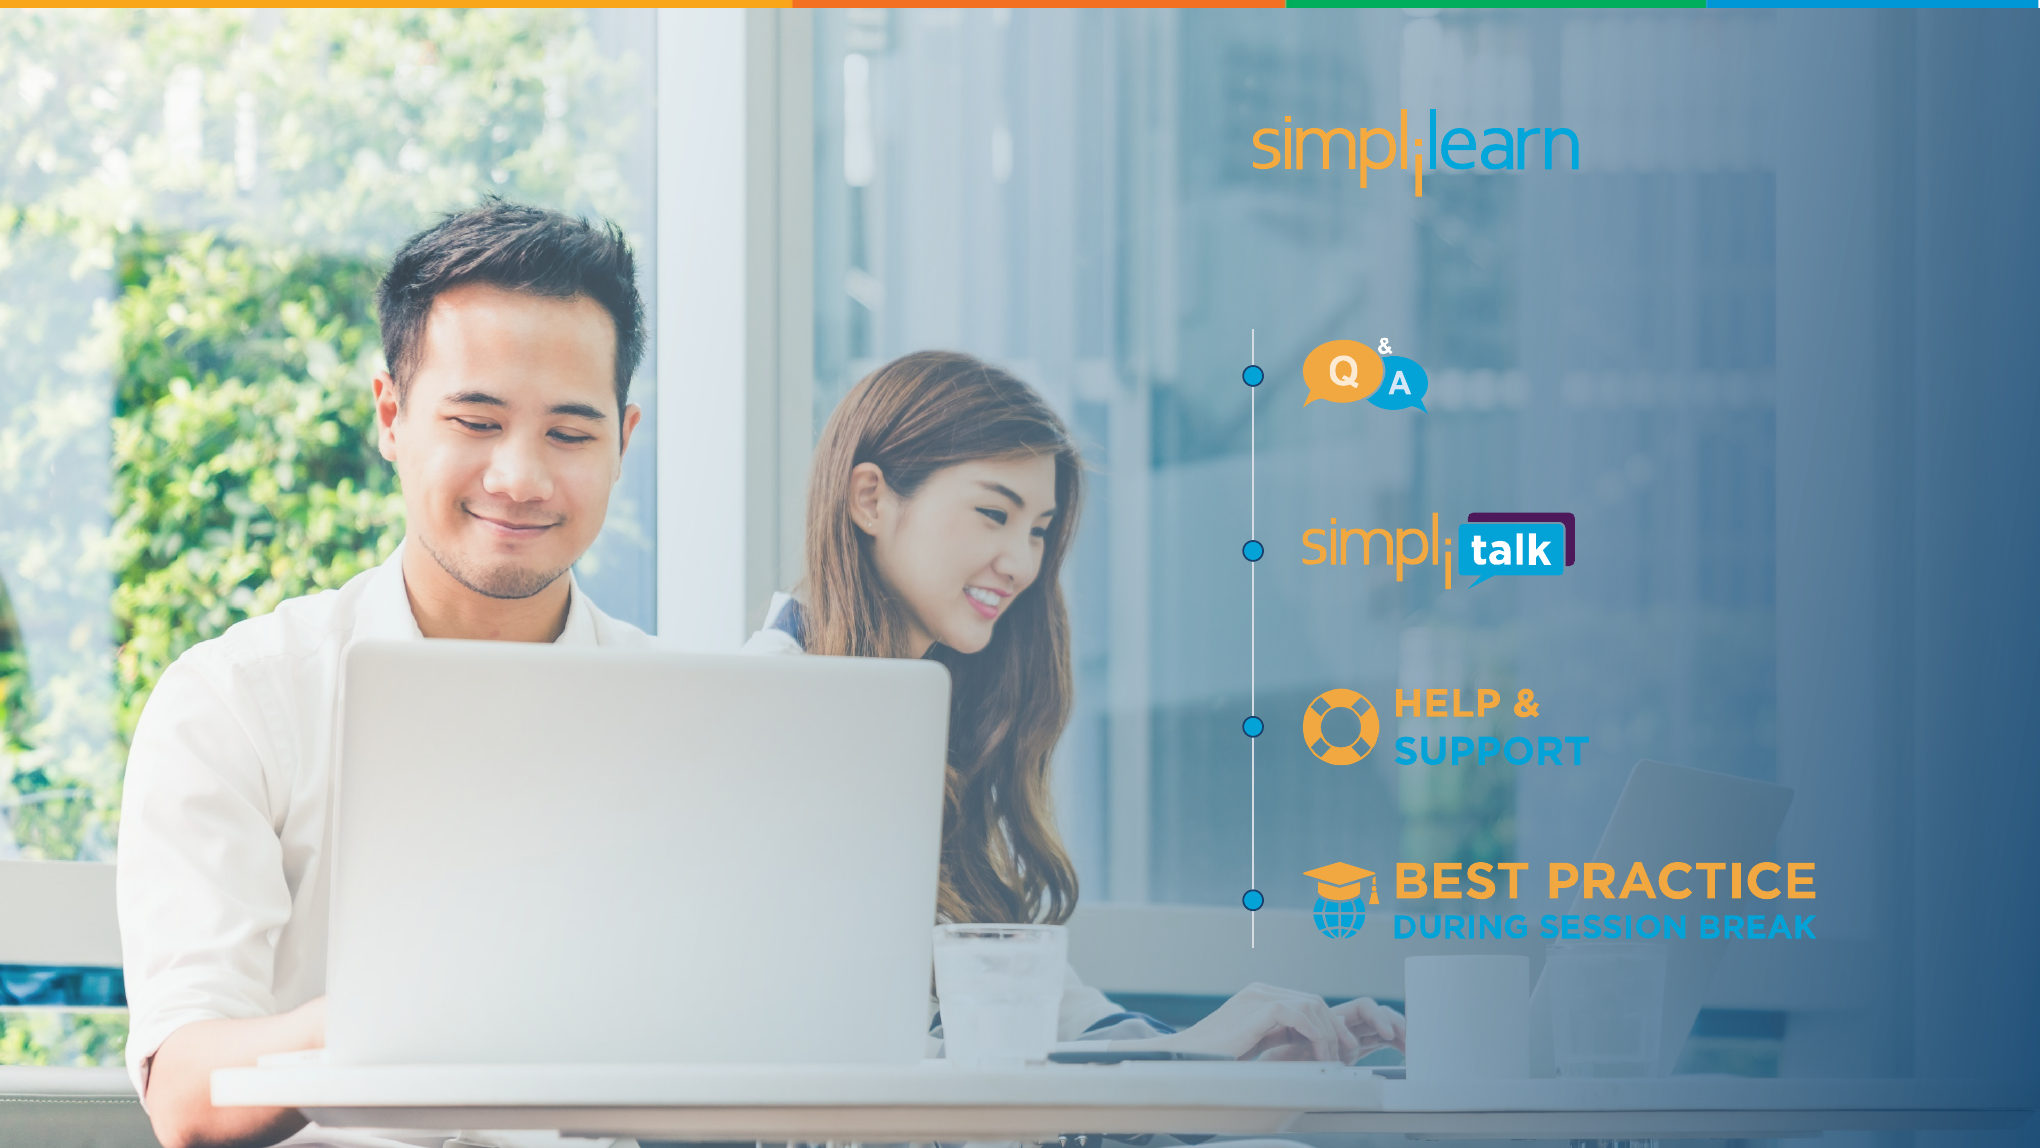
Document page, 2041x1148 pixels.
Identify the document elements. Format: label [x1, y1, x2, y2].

text_box [1301, 512, 1575, 590]
text_box [1302, 337, 1429, 415]
picture [0, 0, 2041, 1148]
text_box [1302, 861, 1817, 939]
text_box [1302, 688, 1590, 766]
